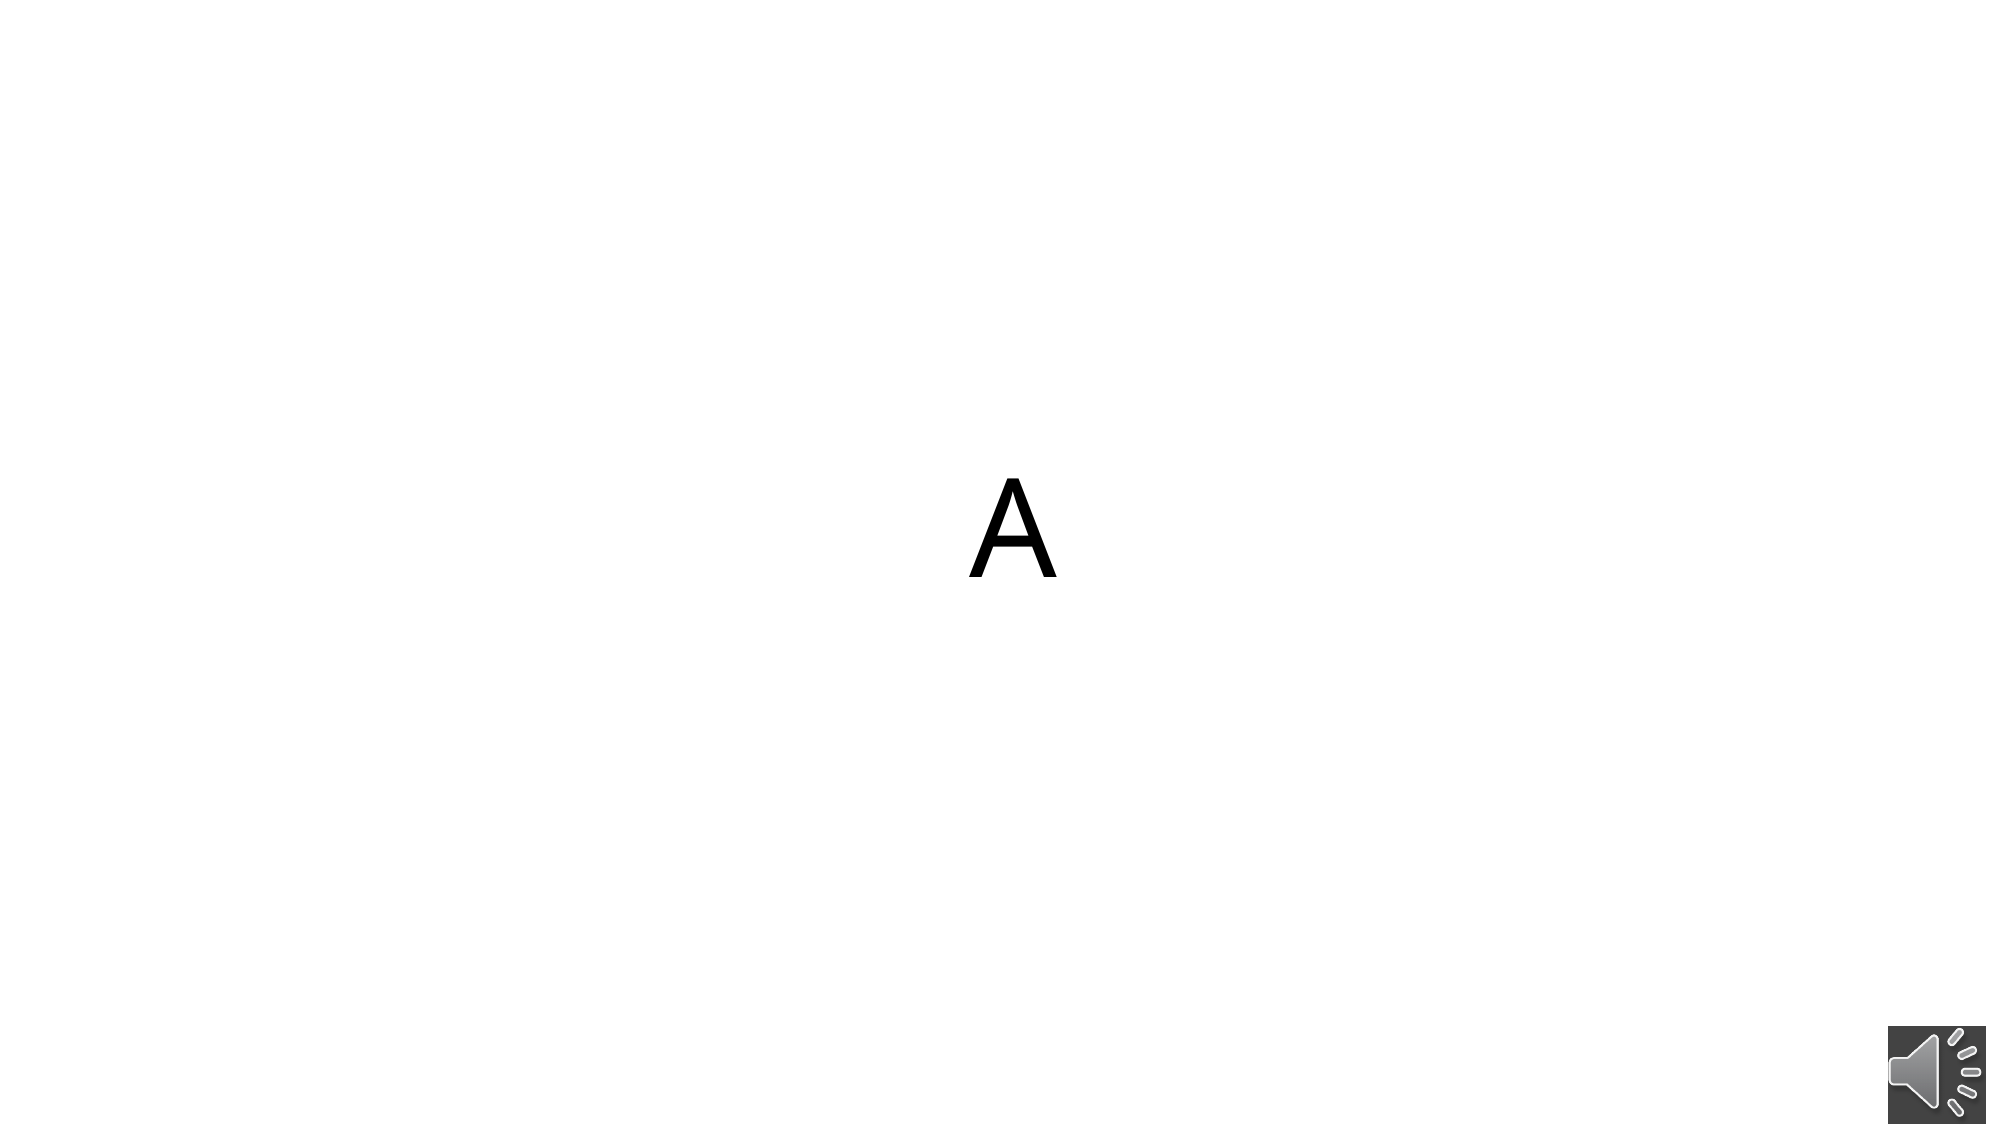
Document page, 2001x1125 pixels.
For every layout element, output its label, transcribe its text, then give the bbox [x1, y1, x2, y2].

picture [1887, 1024, 1988, 1125]
title A [88, 521, 1938, 615]
